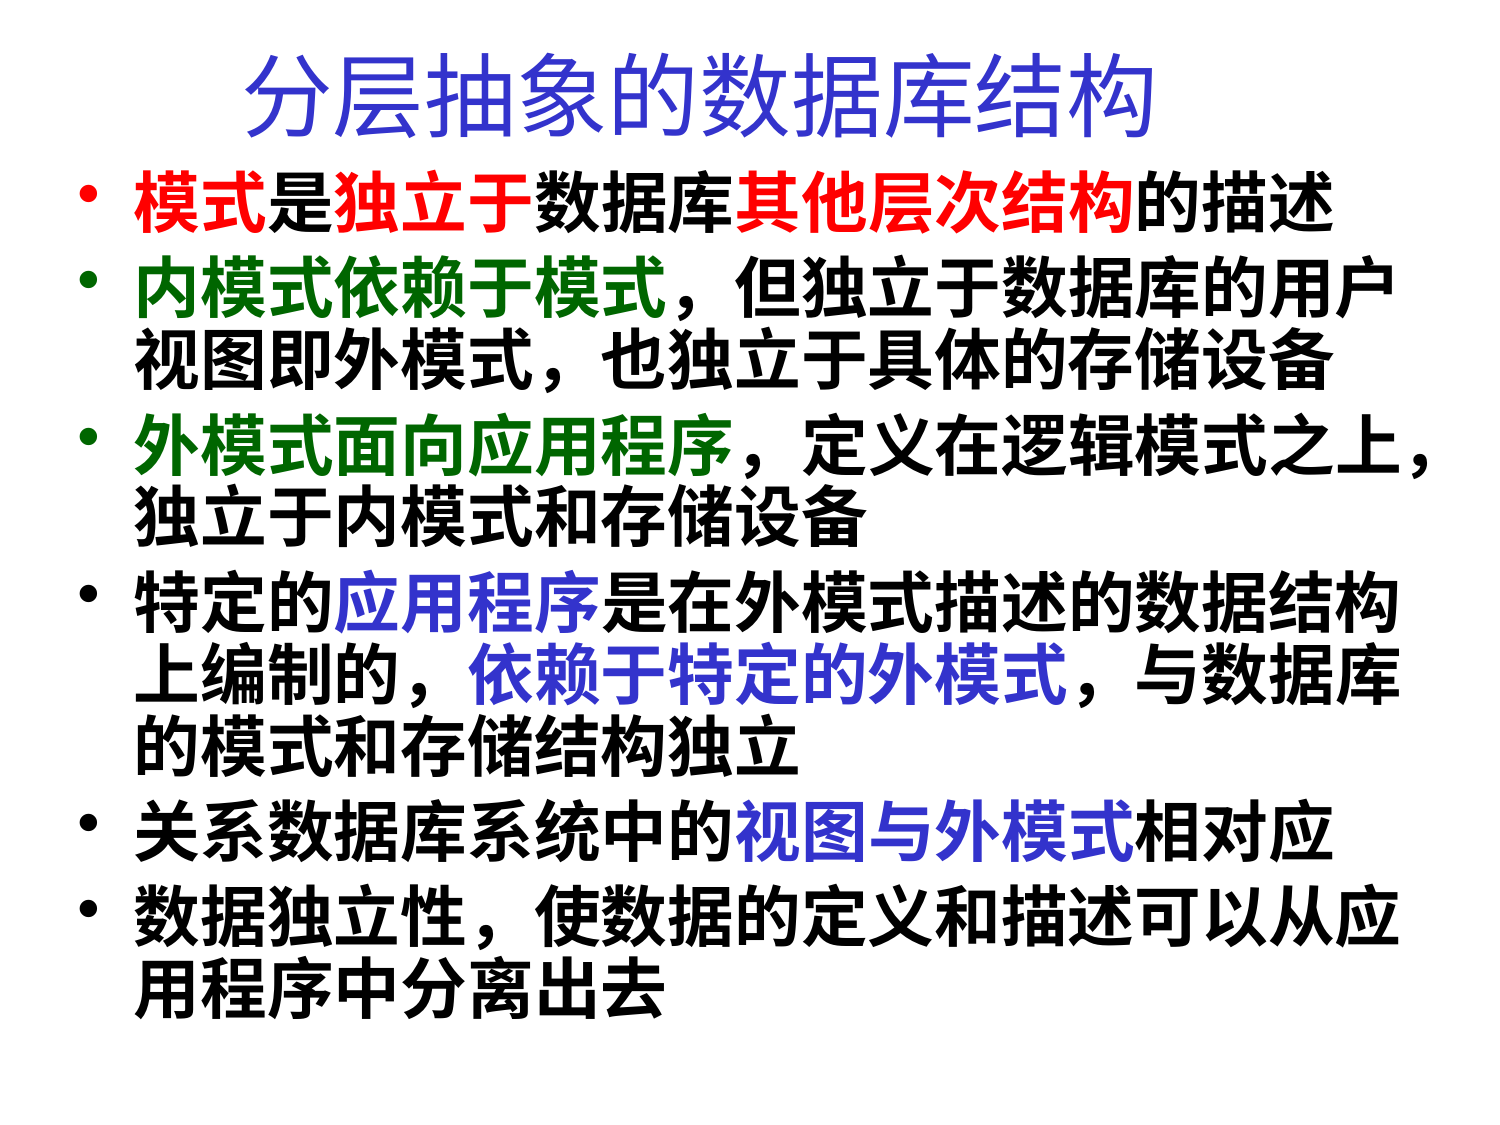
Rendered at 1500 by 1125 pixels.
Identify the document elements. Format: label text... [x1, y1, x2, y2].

list 模式是独立于数据库其他层次结构的描述 内模式依赖于模式，但独立于数据库的用户视图即外模式，也独立于具体的存储设备 外模式面向应用程序，定义在逻辑模式之上，独立于内模式和存储设备 特定的应用程序是在外模式描述的数据结构上编制的，依赖于特定的外模式，与数据库的模式和存储结构独立 关系数据库系统中的视图与外模式相对应 数据独立性，使数据的定义和描述可以从应用程序中分离出去 [62, 162, 1450, 1088]
title 分层抽象的数据库结构 [62, 0, 1338, 162]
